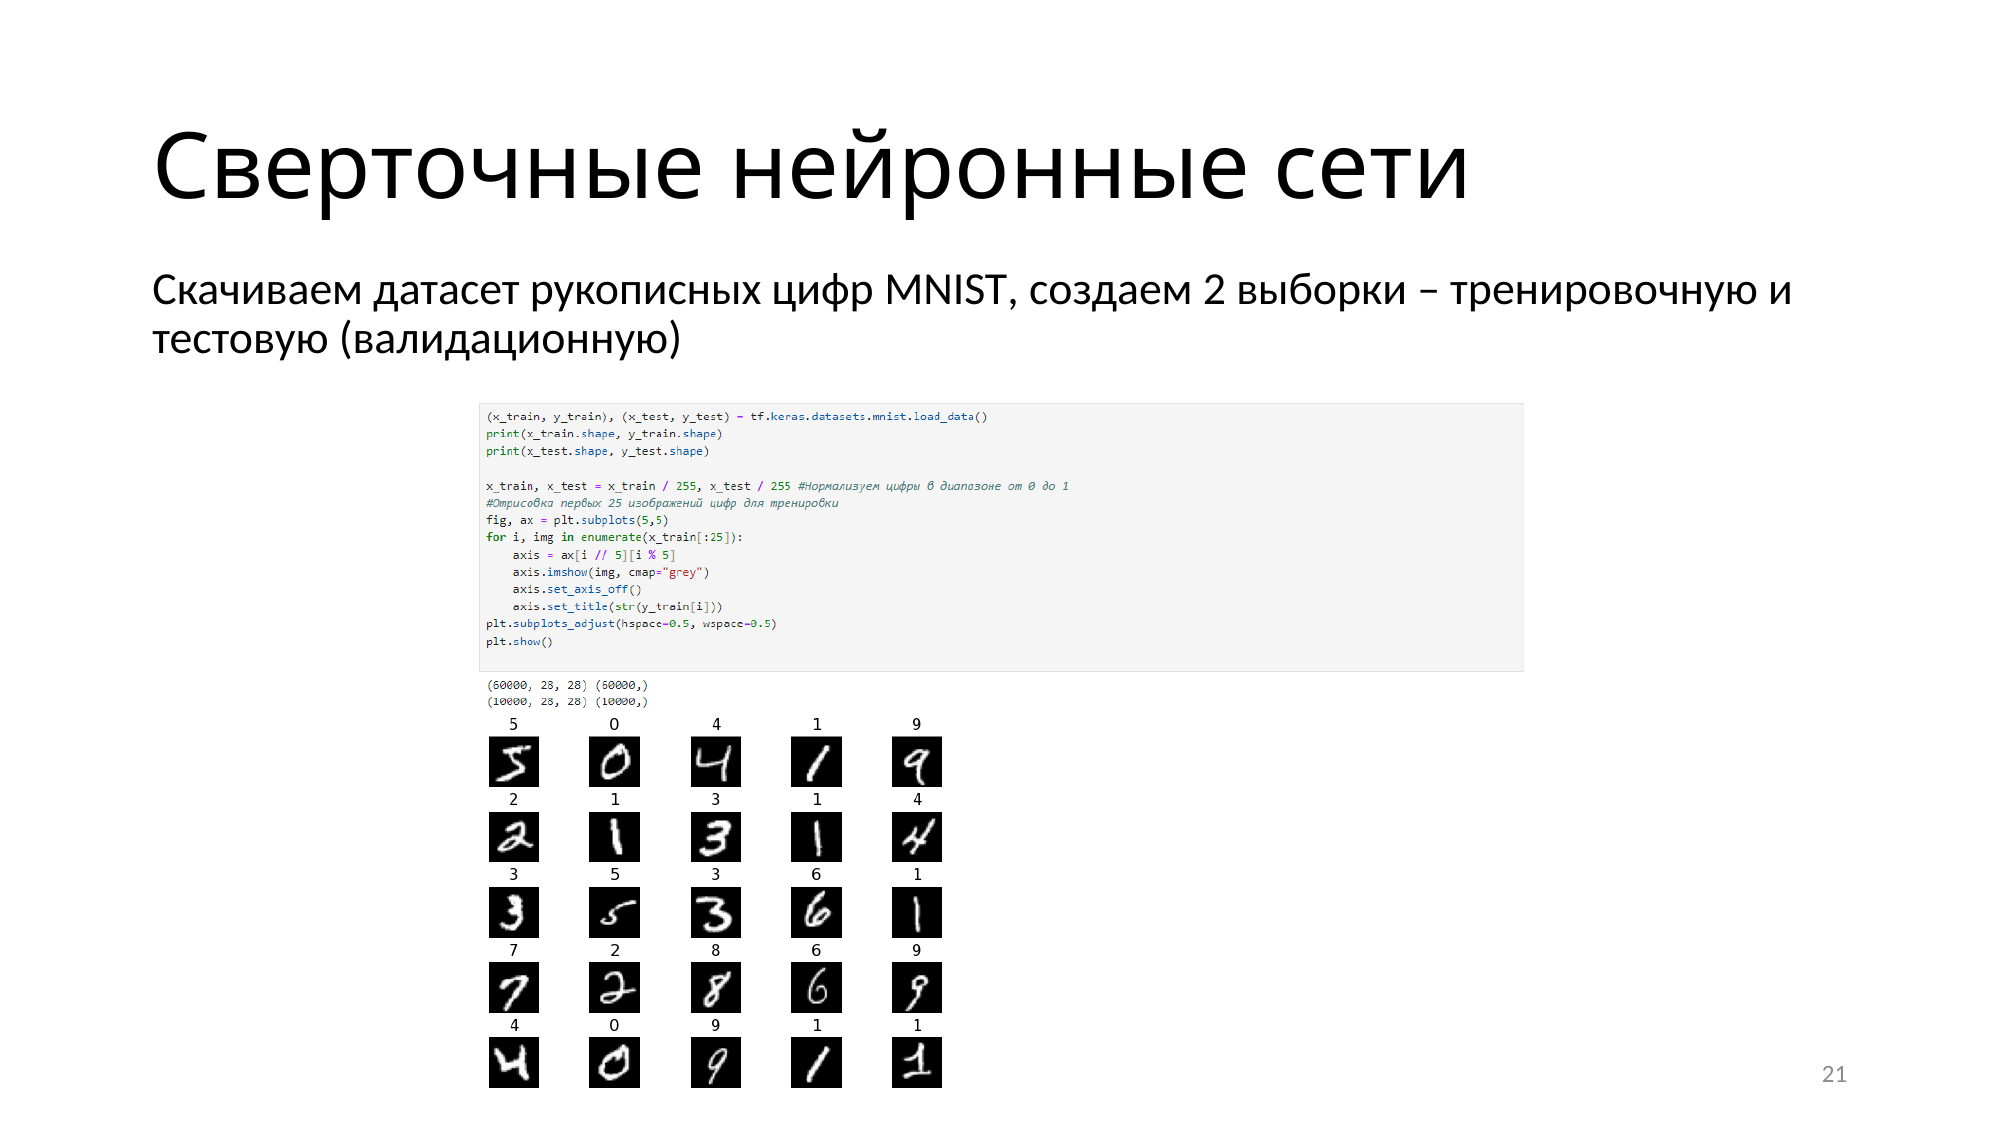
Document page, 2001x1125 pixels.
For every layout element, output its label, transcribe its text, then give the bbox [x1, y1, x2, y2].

title Сверточные нейронные сети [137, 59, 1863, 257]
list Скачиваем датасет рукописных цифр MNIST, создаем 2 выборки – тренировочную и тестовую (валидационную) [137, 257, 1863, 374]
picture [475, 399, 1524, 1092]
slide_number 21 [1412, 1042, 1863, 1103]
